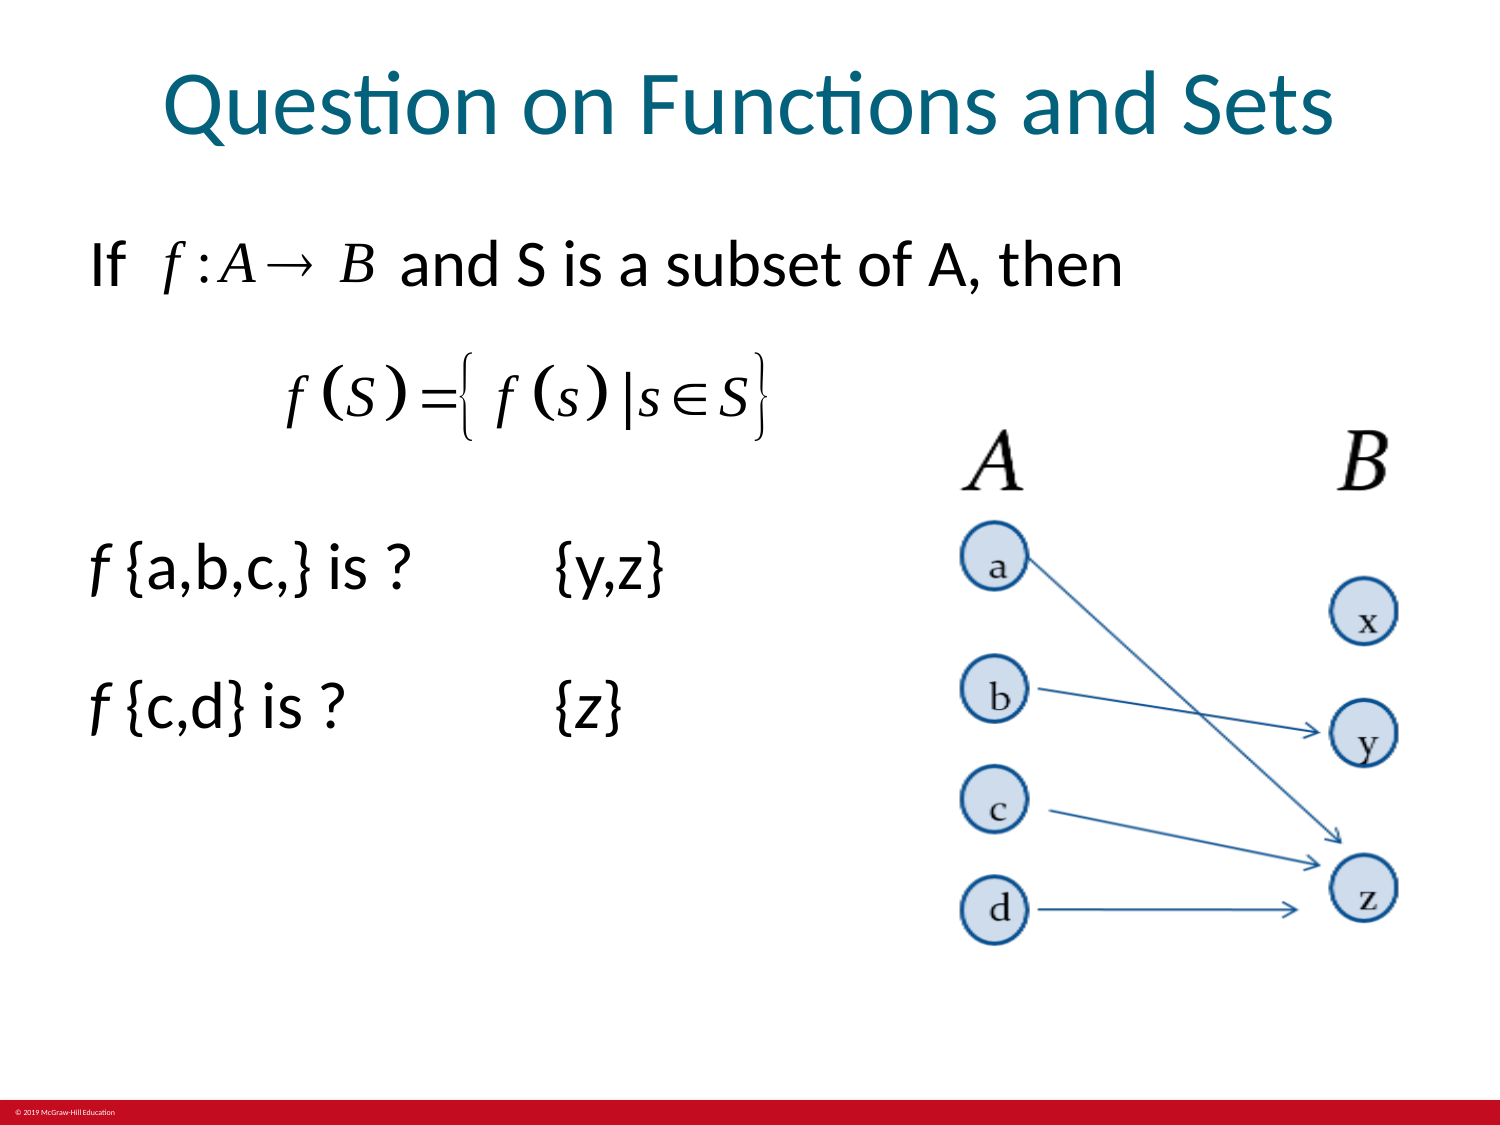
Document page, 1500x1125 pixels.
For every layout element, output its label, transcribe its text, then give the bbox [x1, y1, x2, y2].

list f {a,b,c,} is ? [75, 515, 438, 613]
list f {c,d} is ? [75, 654, 375, 750]
title Question on Functions and Sets [0, 0, 1500, 195]
list If [75, 212, 162, 300]
list {y,z} [540, 515, 688, 613]
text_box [143, 228, 388, 307]
list and S is a subset of A, then [385, 212, 1150, 300]
list {z} [540, 654, 655, 750]
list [949, 392, 1443, 955]
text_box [265, 352, 789, 451]
